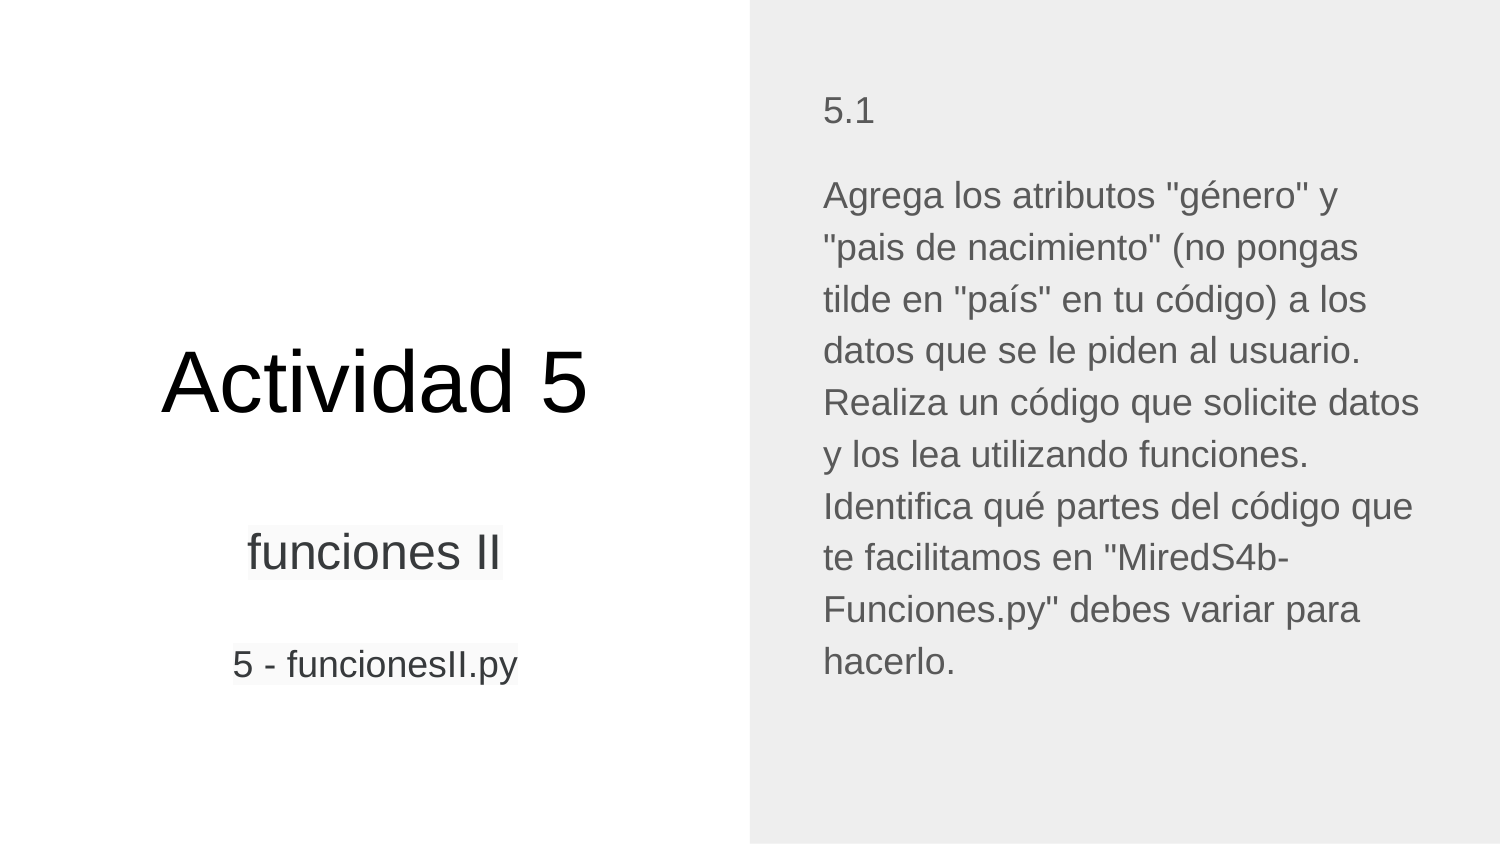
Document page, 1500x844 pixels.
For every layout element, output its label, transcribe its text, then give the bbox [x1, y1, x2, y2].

title Actividad 5 [43, 202, 708, 446]
list 5.1 Agrega los atributos "género" y "pais de nacimiento" (no pongas tilde en "país" en tu código) a los datos que se le piden al usuario. Realiza un código que solicite datos y los lea utilizando funciones. Identifica qué partes del código que te facilitamos en "MiredS4b-Funciones.py" debes variar para hacerlo. [808, 132, 1438, 800]
subtitle funciones II 5 - funcionesII.py [43, 459, 708, 663]
